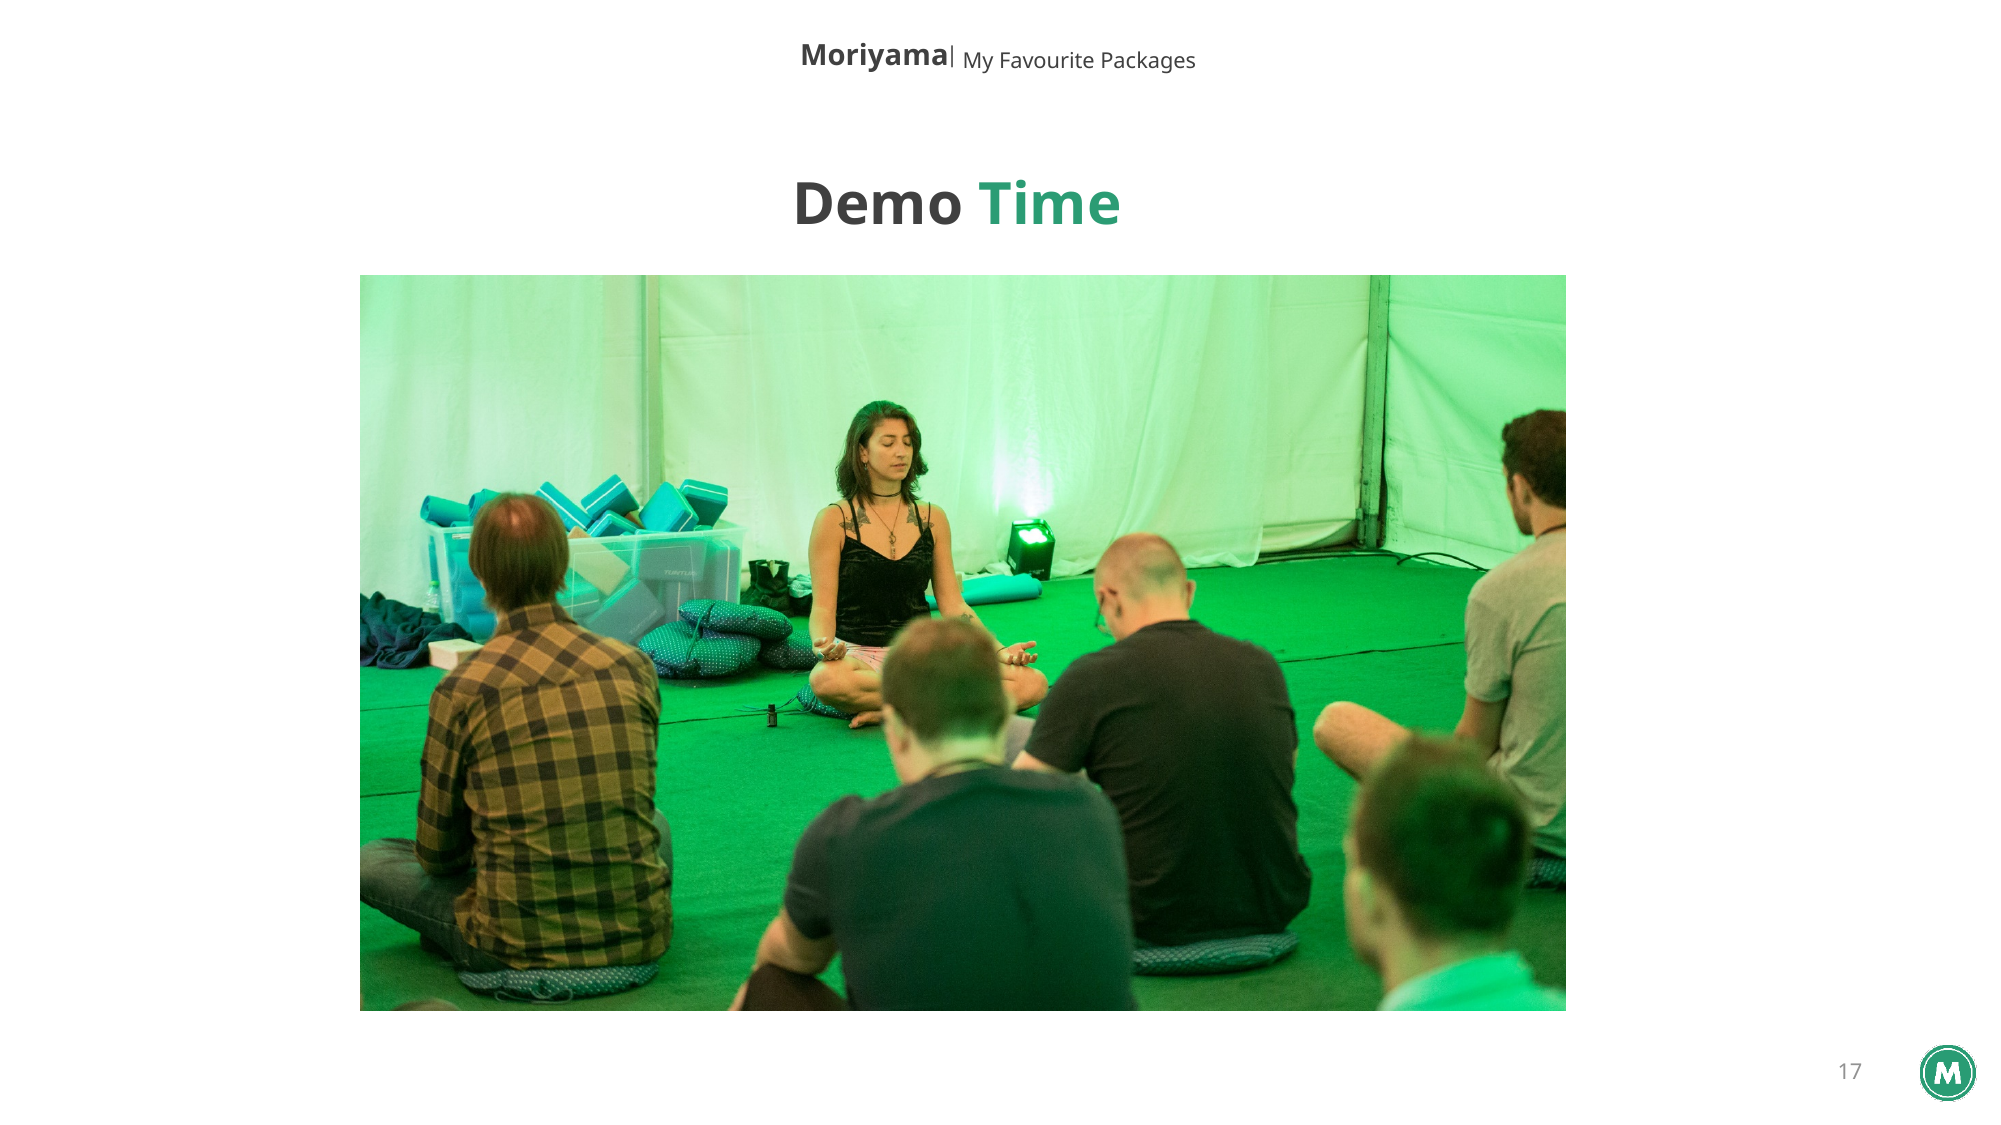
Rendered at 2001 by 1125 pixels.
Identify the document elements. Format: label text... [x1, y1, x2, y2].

list My Favourite Packages [962, 33, 1361, 76]
picture [360, 275, 1566, 1011]
picture [1918, 1043, 1977, 1102]
slide_number 17 [1412, 1042, 1863, 1103]
title Demo Time [310, 158, 1604, 245]
